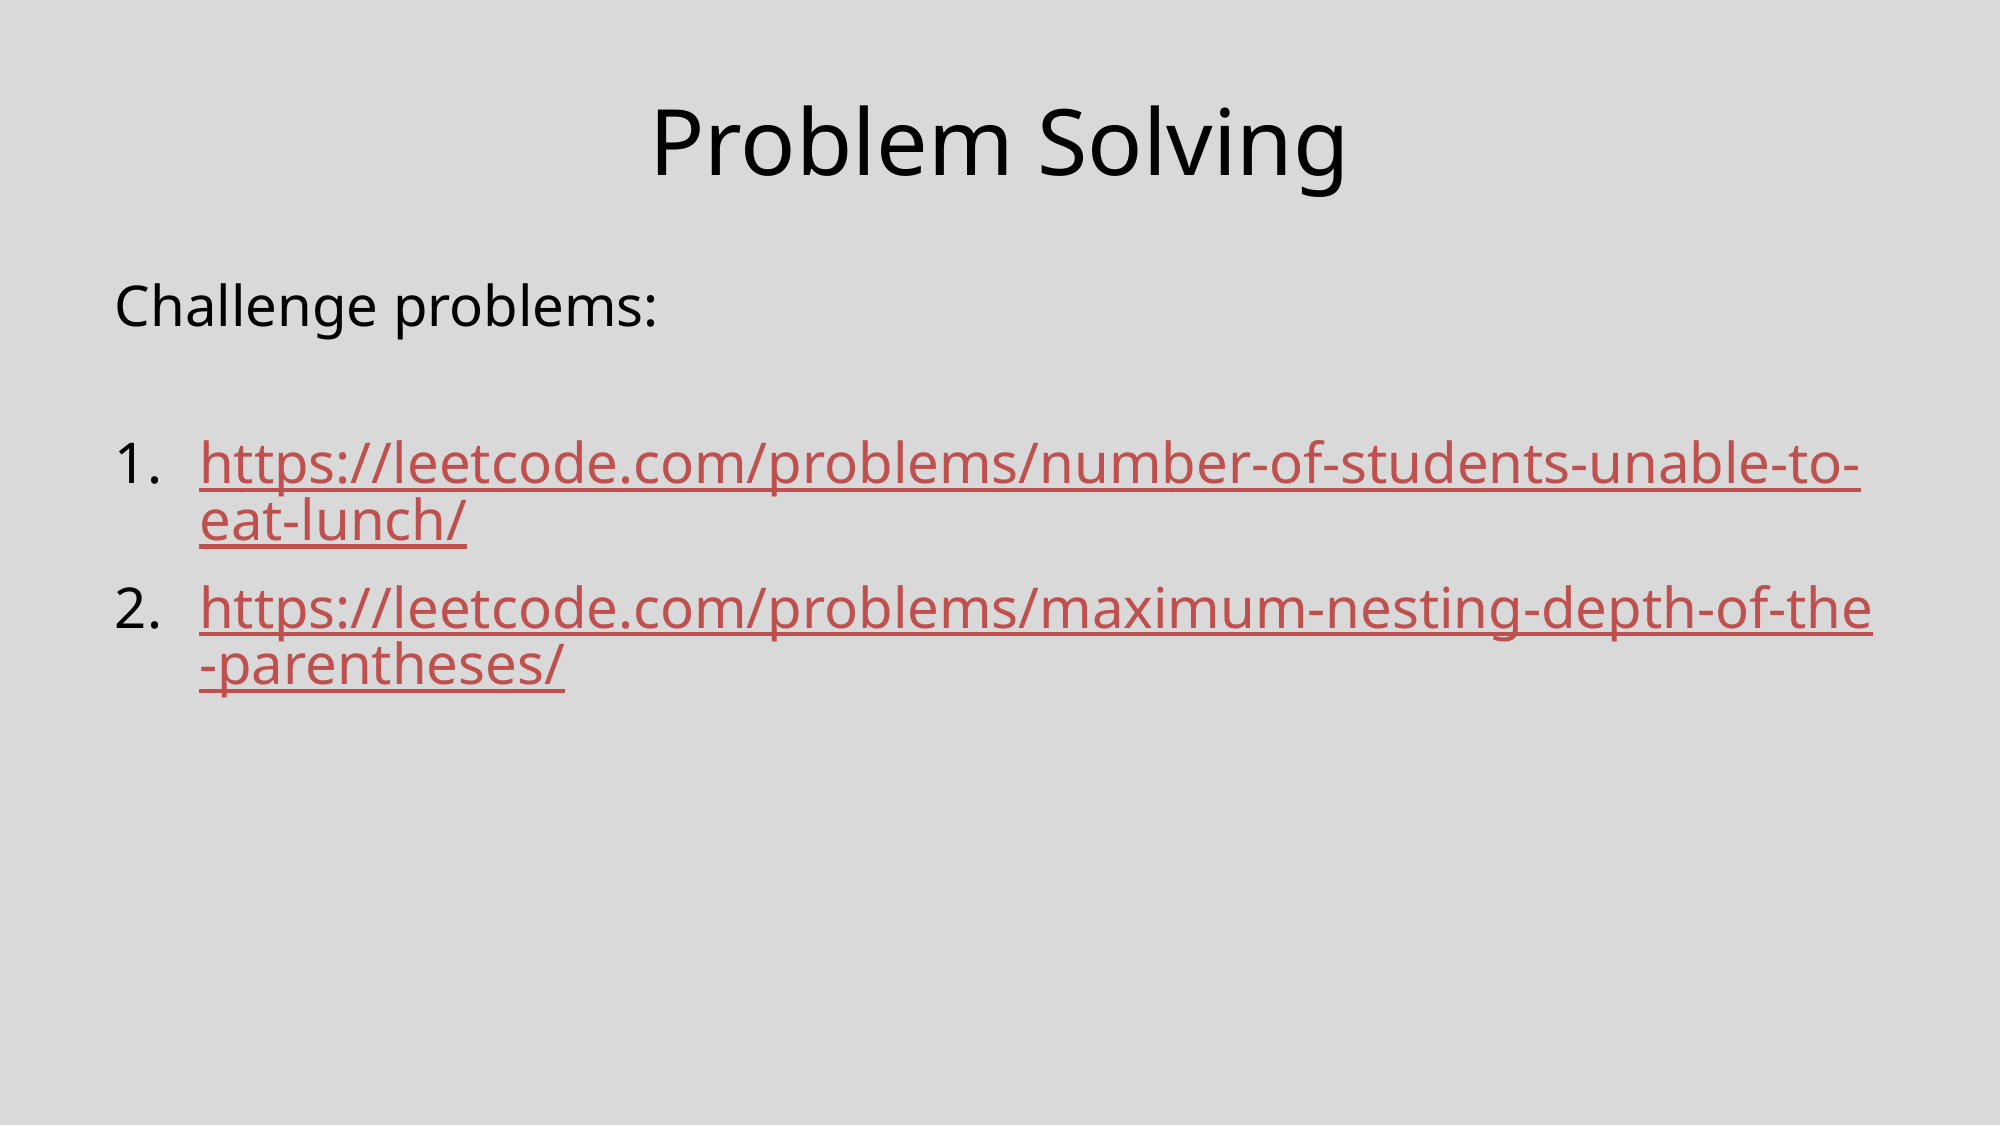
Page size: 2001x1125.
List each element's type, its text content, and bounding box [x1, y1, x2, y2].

list Challenge problems: https://leetcode.com/problems/number-of-students-unable-to-eat-lunch/ https://leetcode.com/problems/maximum-nesting-depth-of-the-parentheses/ [99, 262, 1900, 1005]
title Problem Solving [99, 45, 1900, 233]
